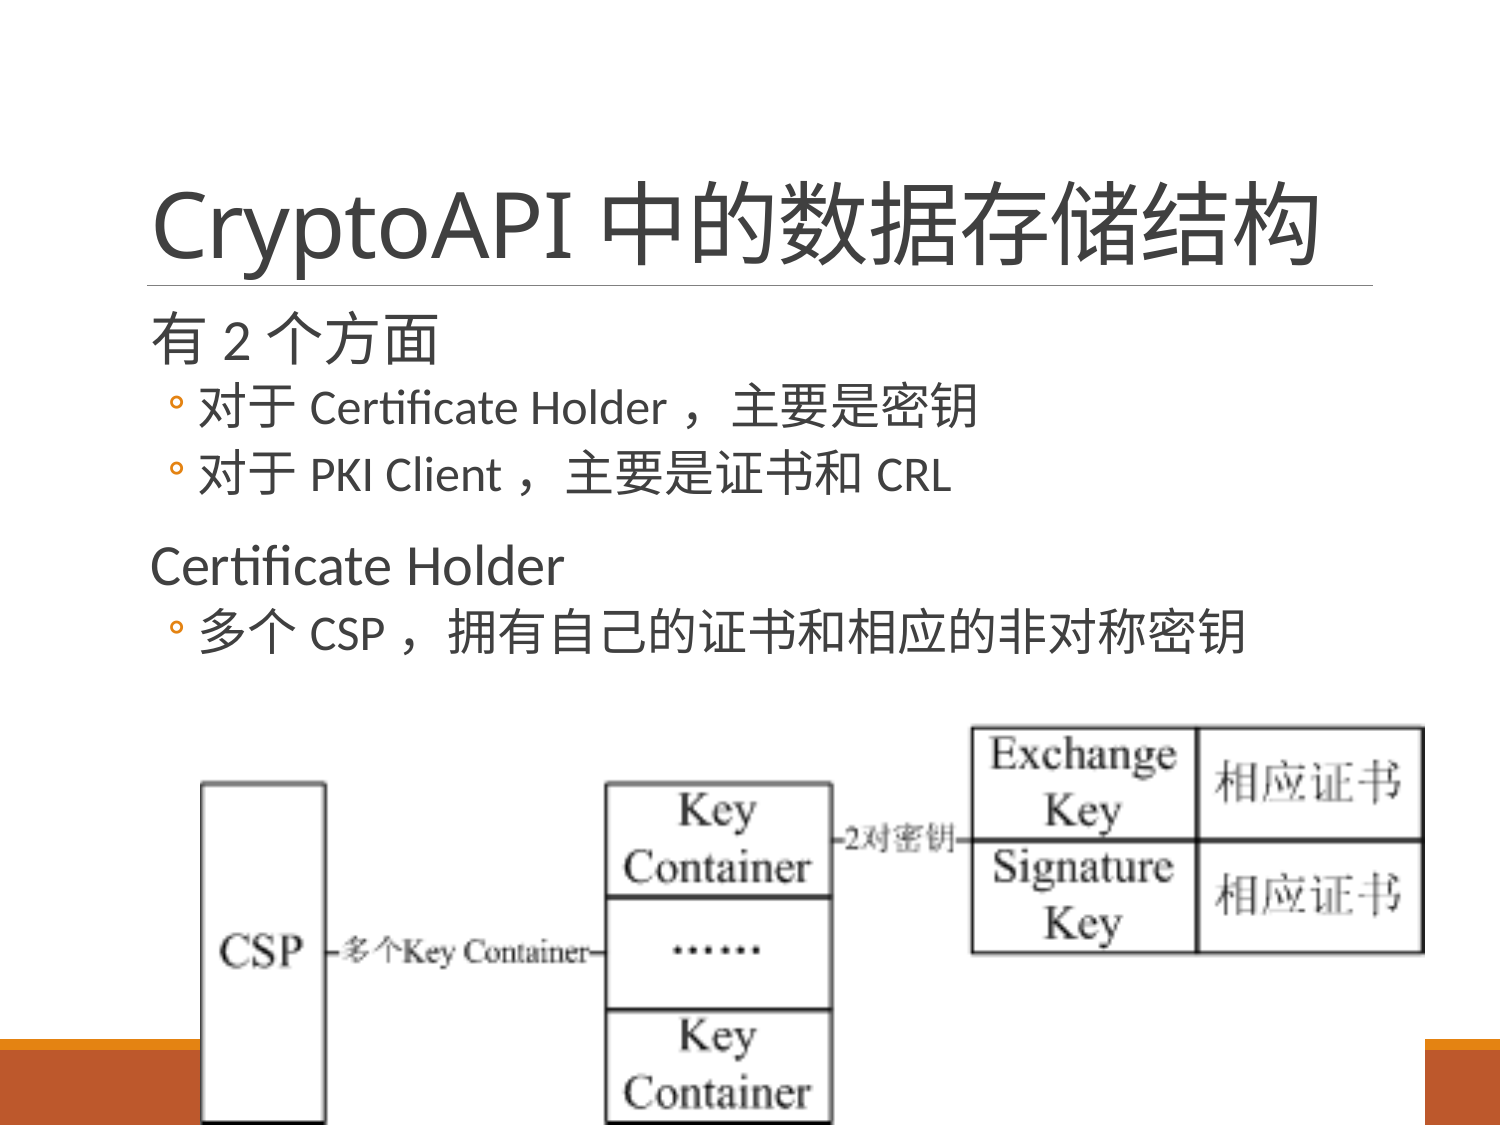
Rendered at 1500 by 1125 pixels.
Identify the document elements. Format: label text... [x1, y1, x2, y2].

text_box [199, 718, 1426, 1125]
title CryptoAPI中的数据存储结构 [135, 47, 1373, 285]
list 有2个方面 对于Certificate Holder，主要是密钥 对于PKI Client，主要是证书和CRL Certificate Holder 多个CSP，拥有自己的证书和相应的非对称密钥 [135, 302, 1373, 963]
